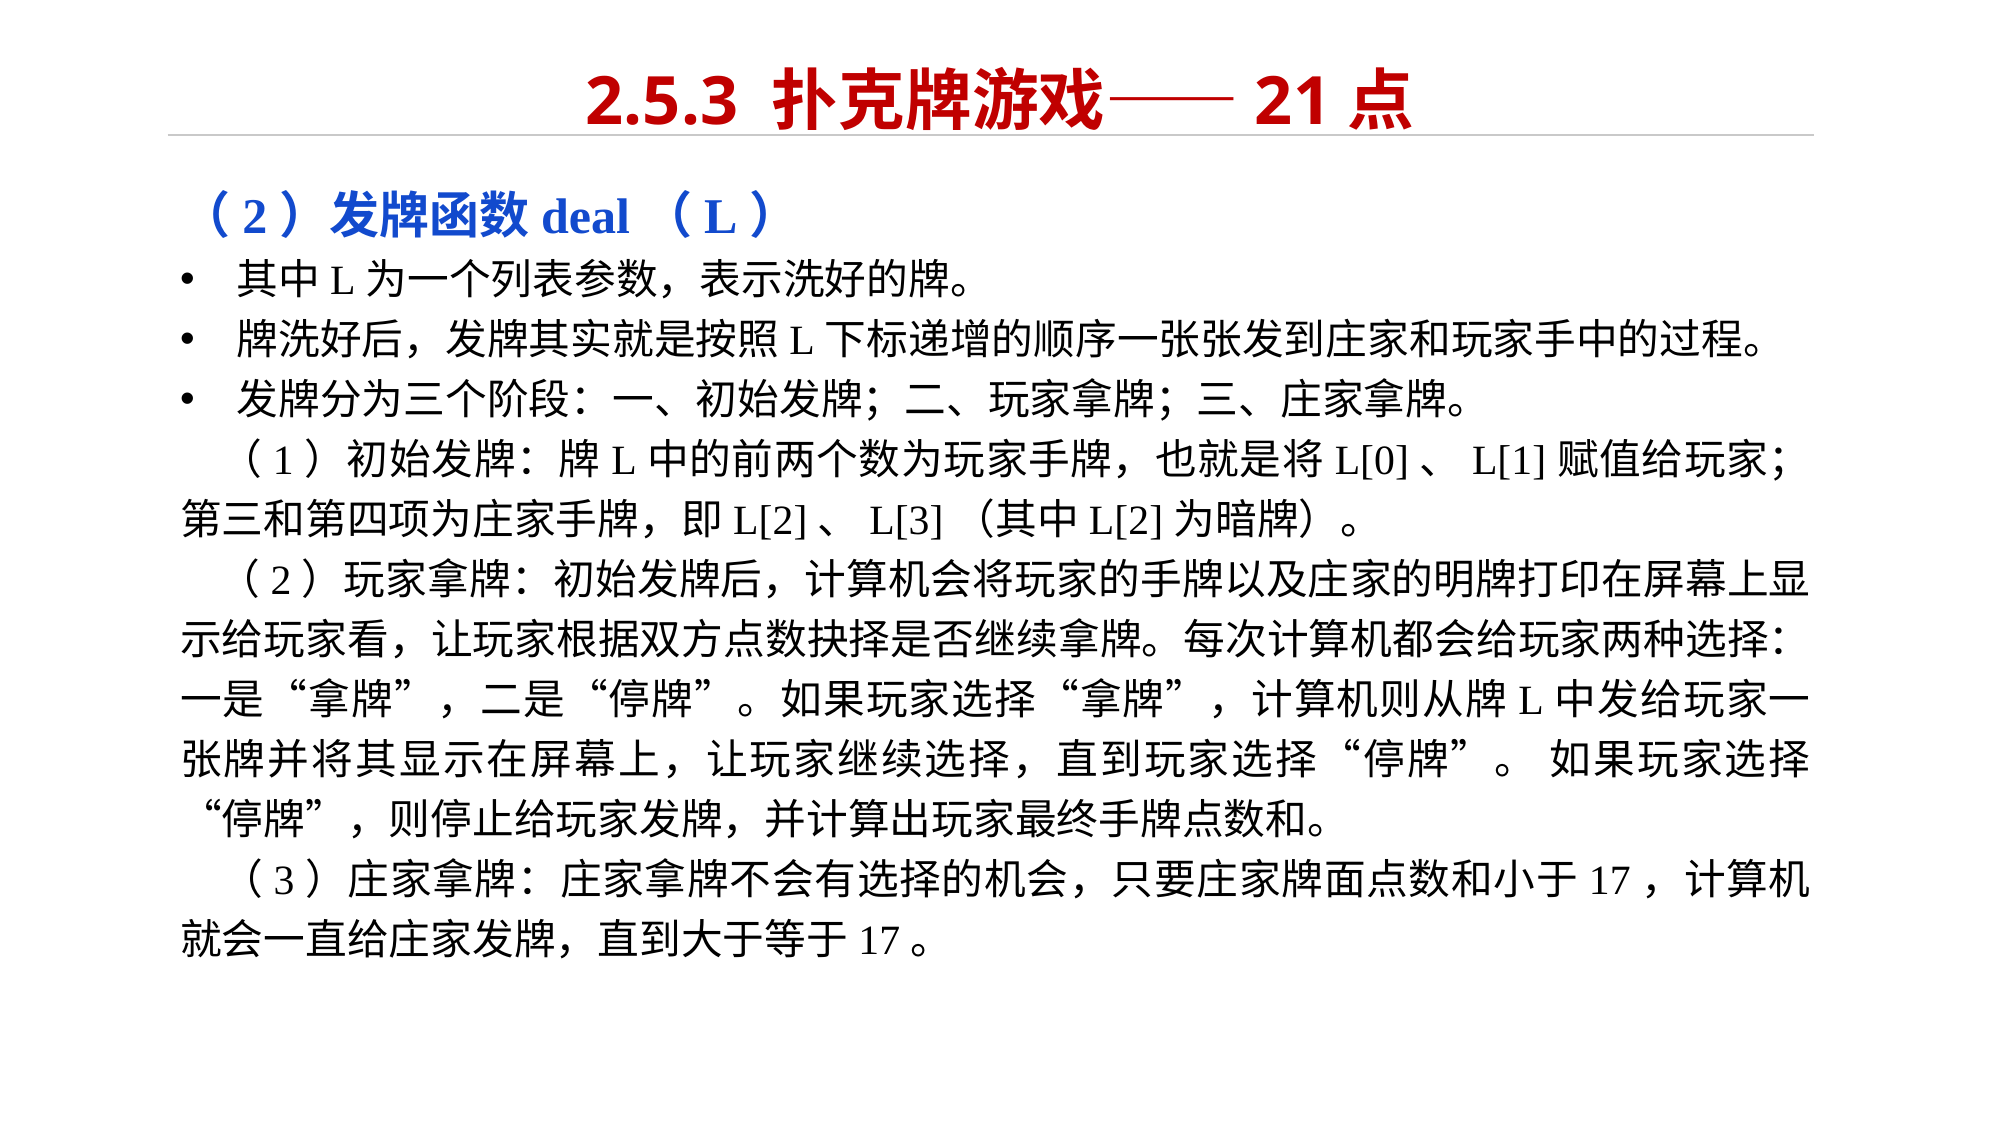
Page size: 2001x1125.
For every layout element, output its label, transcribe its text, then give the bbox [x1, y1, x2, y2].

text_box （2）发牌函数deal（L） 其中L为一个列表参数，表示洗好的牌。 牌洗好后，发牌其实就是按照L下标递增的顺序一张张发到庄家和玩家手中的过程。 发牌分为三个阶段：一、初始发牌；二、玩家拿牌；三、庄家拿牌。 （1）初始发牌：牌L中的前两个数为玩家手牌，也就是将L[0]、L[1]赋值给玩家；第三和第四项为庄家手牌，即L[2]、L[3]（其中L[2]为暗牌）。 （2）玩家拿牌：初始发牌后，计算机会将玩家的手牌以及庄家的明牌打印在屏幕上显示给玩家看，让玩家根据双方点数抉择是否继续拿牌。每次计算机都会给玩家两种选择：一是“拿牌”，二是“停牌”。如果玩家选择“拿牌”，计算机则从牌L中发给玩家一张牌并将其显示在屏幕上，让玩家继续选择，直到玩家选择“停牌”。 如果玩家选择“停牌”，则停止给玩家发牌，并计算出玩家最终手牌点数和。 （3）庄家拿牌：庄家拿牌不会有选择的机会，只要庄家牌面点数和小于17，计算机就会一直给庄家发牌，直到大于等于17。 [165, 194, 1826, 971]
title 2.5.3 扑克牌游戏——21点 [353, 59, 1647, 152]
